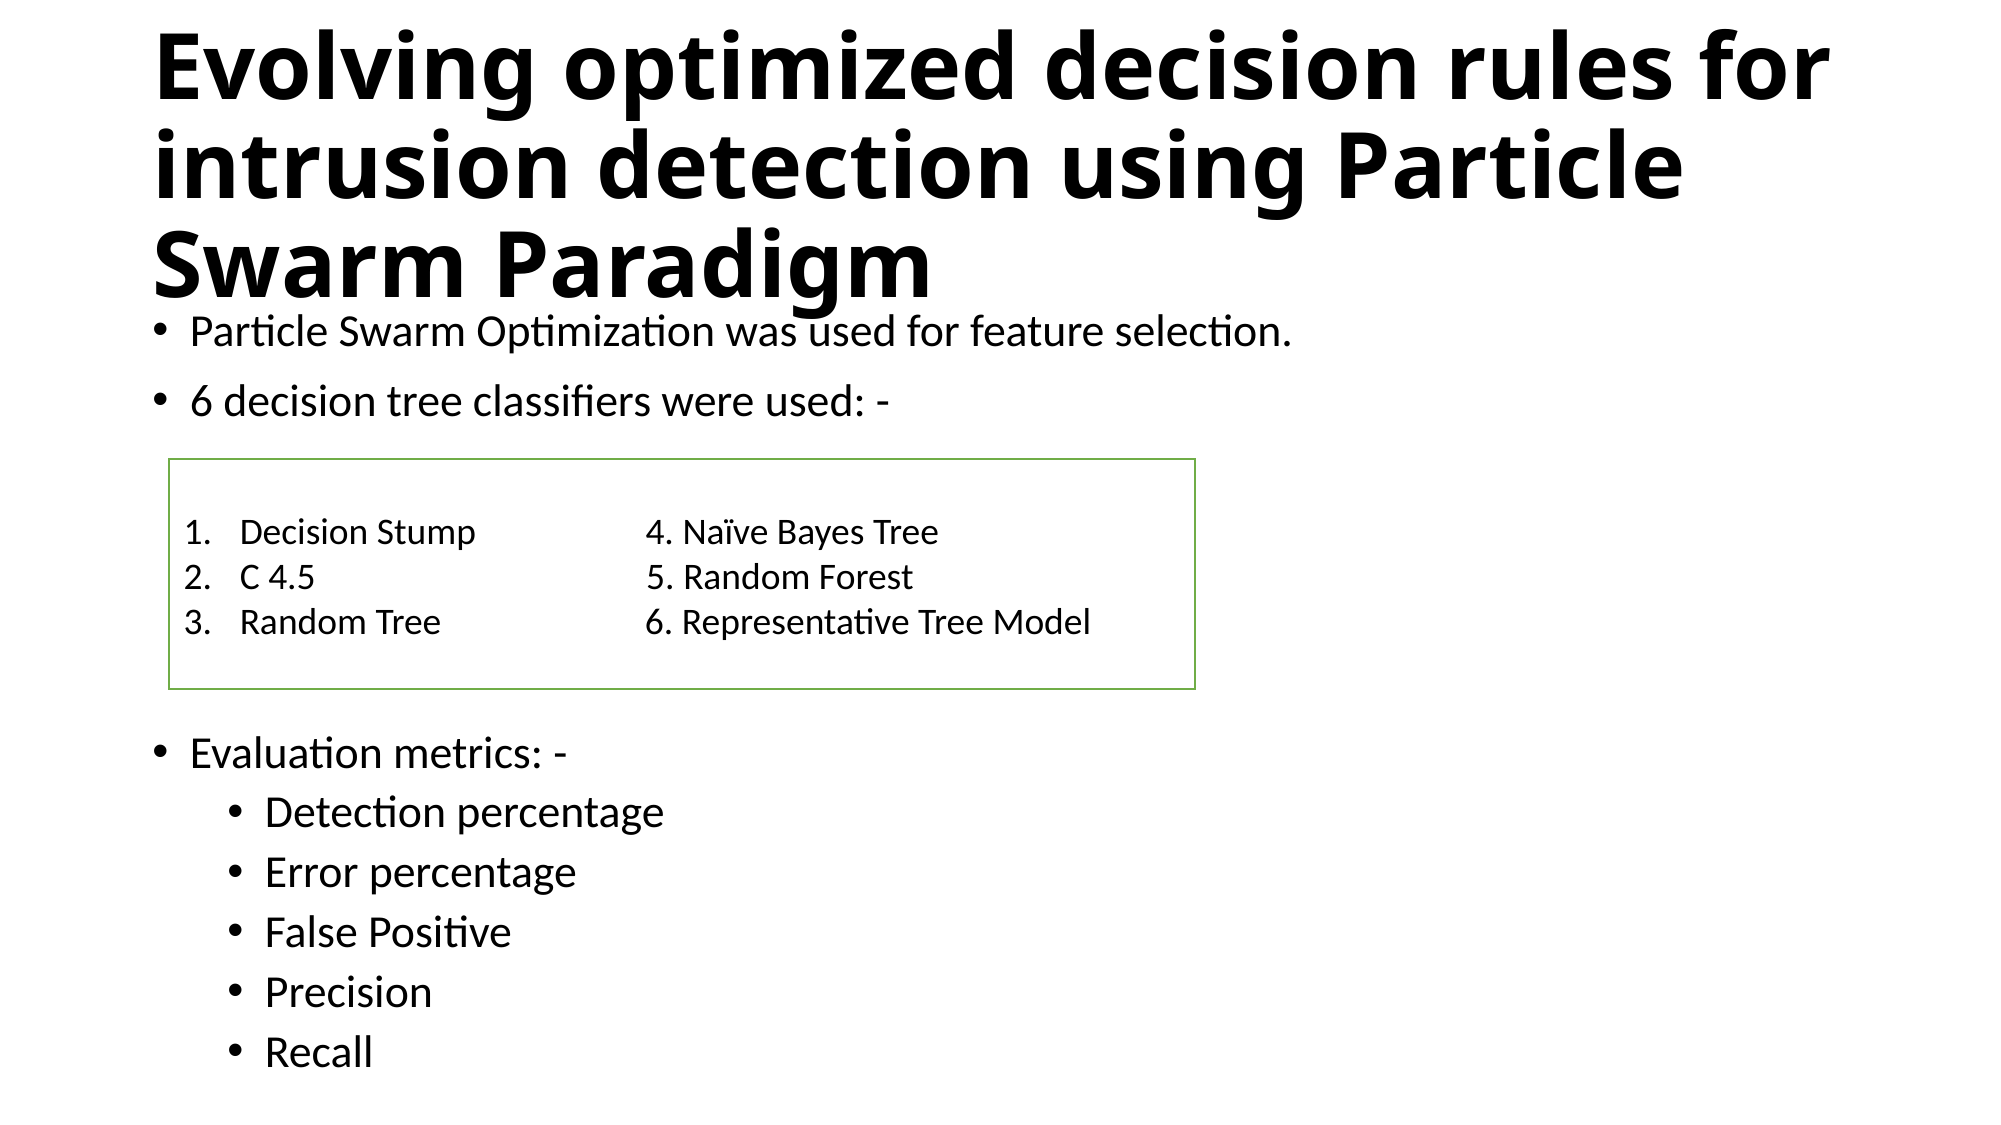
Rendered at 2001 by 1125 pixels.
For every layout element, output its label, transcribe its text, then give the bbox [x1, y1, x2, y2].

list Particle Swarm Optimization was used for feature selection. 6 decision tree classifiers were used: - Evaluation metrics: - Detection percentage Error percentage False Positive Precision Recall [137, 299, 1863, 1125]
text_box Decision Stump 4. Naïve Bayes Tree C 4.5 5. Random Forest Random Tree 6. Representative Tree Model [168, 458, 1196, 690]
title Evolving optimized decision rules for intrusion detection using Particle Swarm Paradigm [137, 59, 1863, 278]
